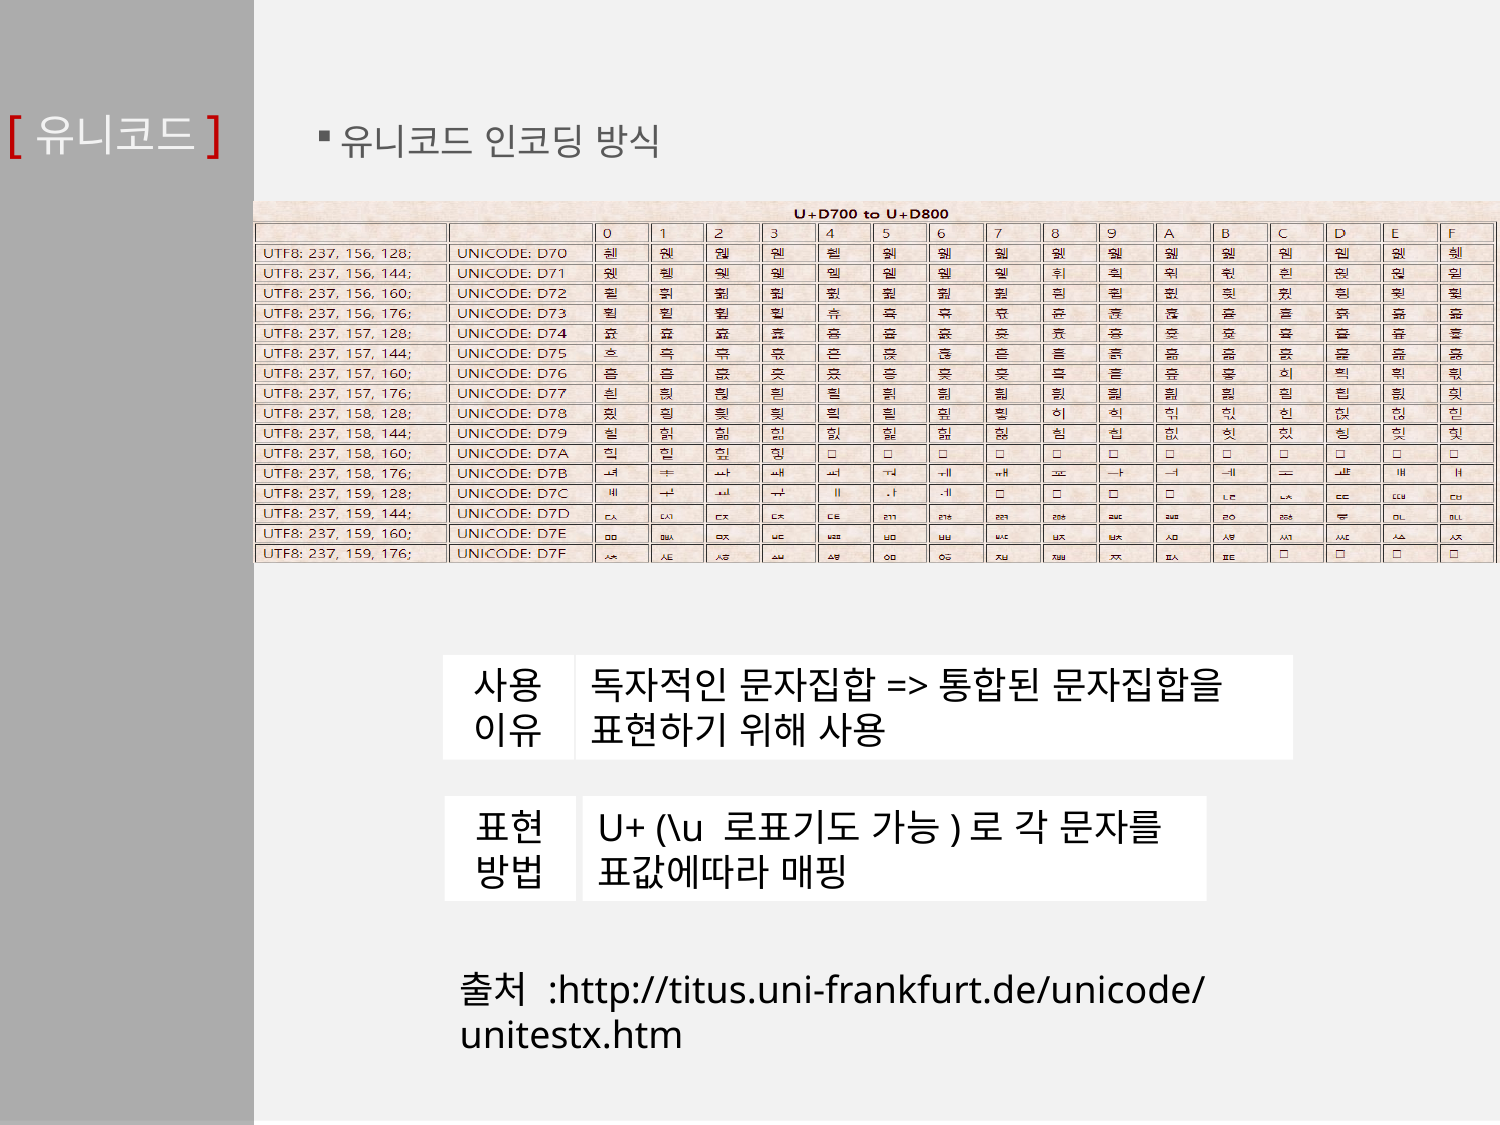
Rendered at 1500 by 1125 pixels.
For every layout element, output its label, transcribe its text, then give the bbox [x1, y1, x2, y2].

text_box 사용 이유 [442, 654, 574, 760]
text_box 독자적인 문자집합=>통합된 문자집합을 표현하기 위해 사용 [575, 654, 1294, 760]
text_box 유니코드 인코딩 방식 [301, 89, 1164, 200]
text_box [256, 571, 1500, 1123]
text_box [0, 0, 256, 1125]
text_box 출처 :http://titus.uni-frankfurt.de/unicode/unitestx.htm [444, 958, 1444, 1109]
text_box 표현 방법 [444, 796, 576, 901]
title [유니코드] [0, 90, 245, 173]
text_box [256, 0, 1500, 201]
picture [253, 201, 1500, 563]
text_box U+ (\u 로표기도 가능)로 각 문자를 표값에따라 매핑 [582, 796, 1207, 901]
